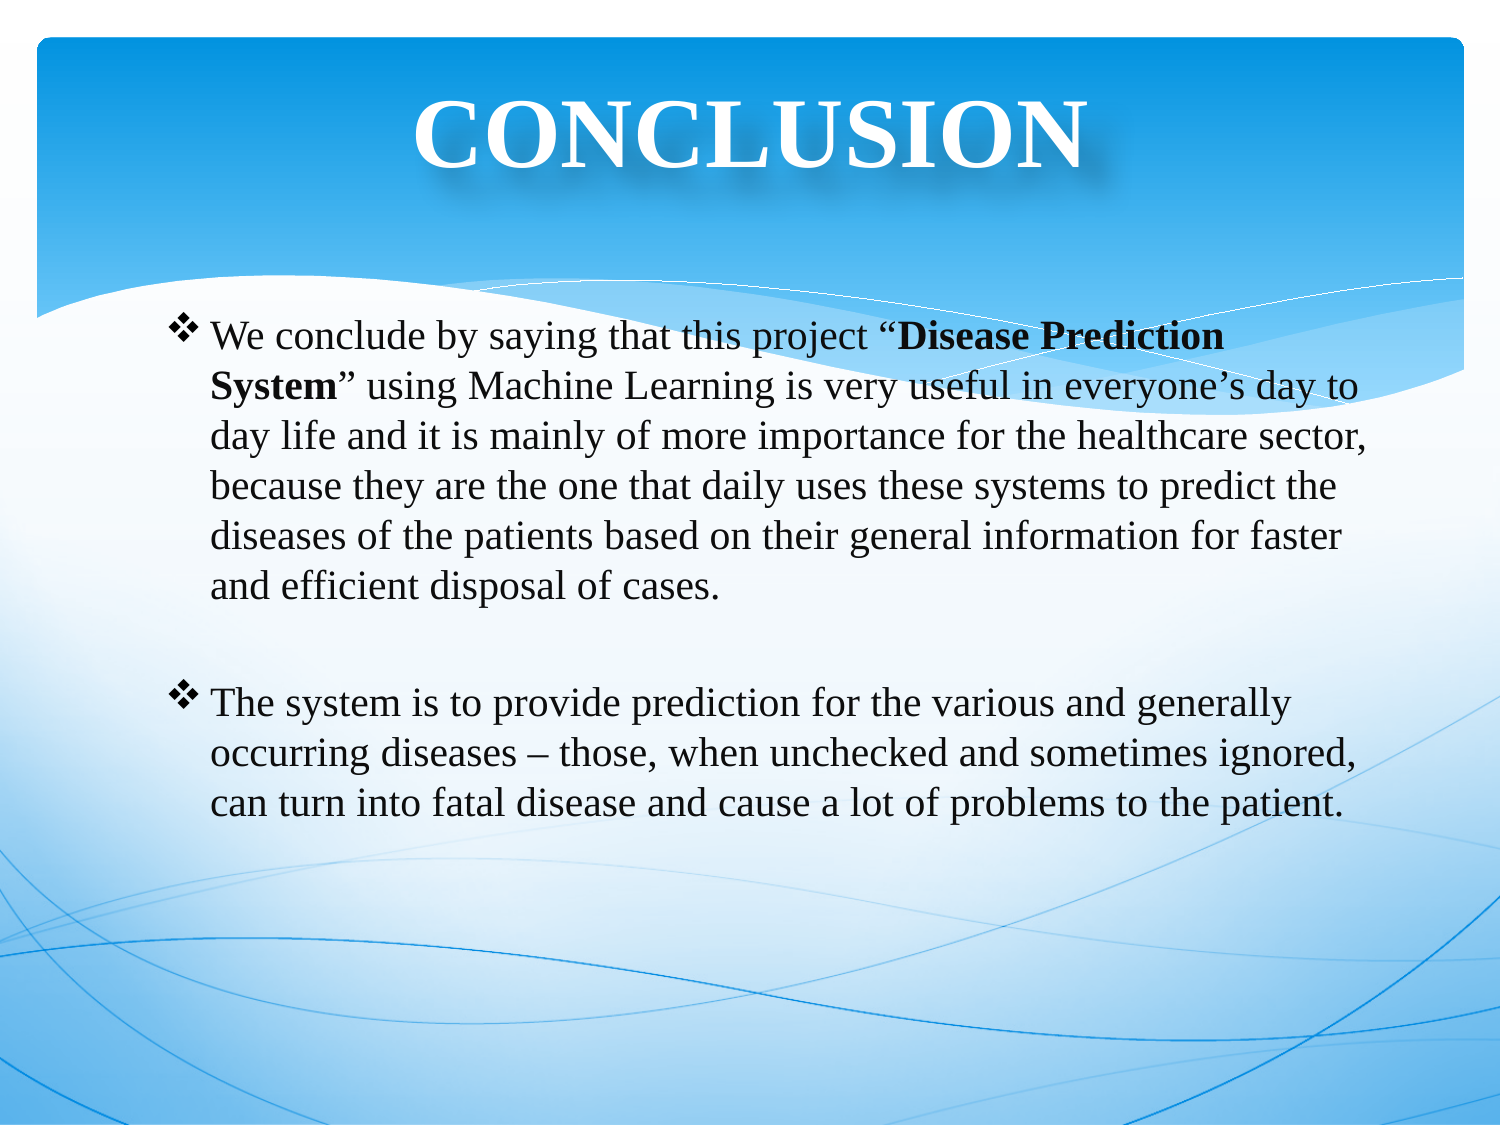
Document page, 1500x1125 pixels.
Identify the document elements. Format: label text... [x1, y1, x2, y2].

list We conclude by saying that this project “Disease Prediction System” using Machine Learning is very useful in everyone’s day to day life and it is mainly of more importance for the healthcare sector, because they are the one that daily uses these systems to predict the diseases of the patients based on their general information for faster and efficient disposal of cases. The system is to provide prediction for the various and generally occurring diseases – those, when unchecked and sometimes ignored, can turn into fatal disease and cause a lot of problems to the patient. [150, 299, 1388, 866]
title CONCLUSION [75, 55, 1425, 200]
